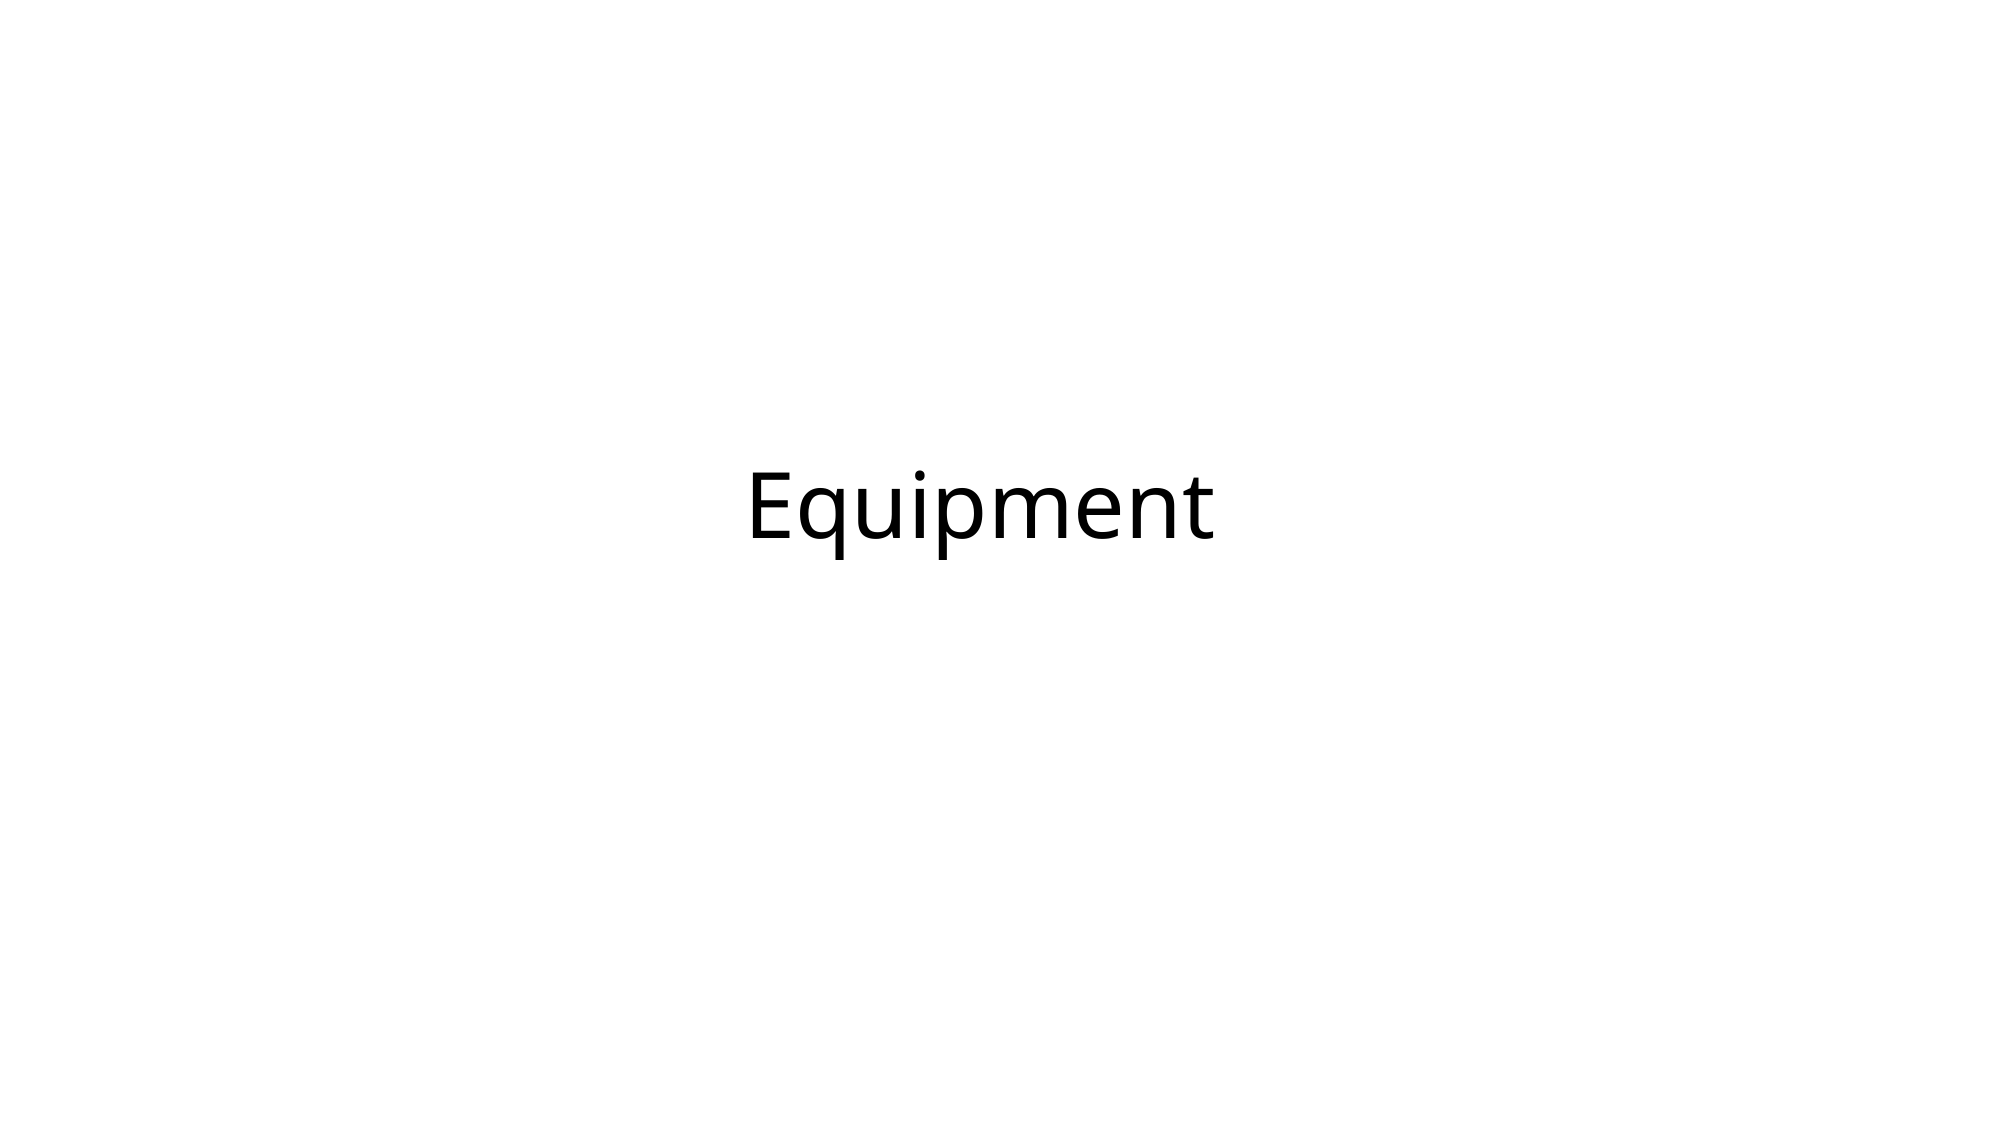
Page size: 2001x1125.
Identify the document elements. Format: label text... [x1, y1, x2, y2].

title Equipment [729, 413, 1237, 605]
